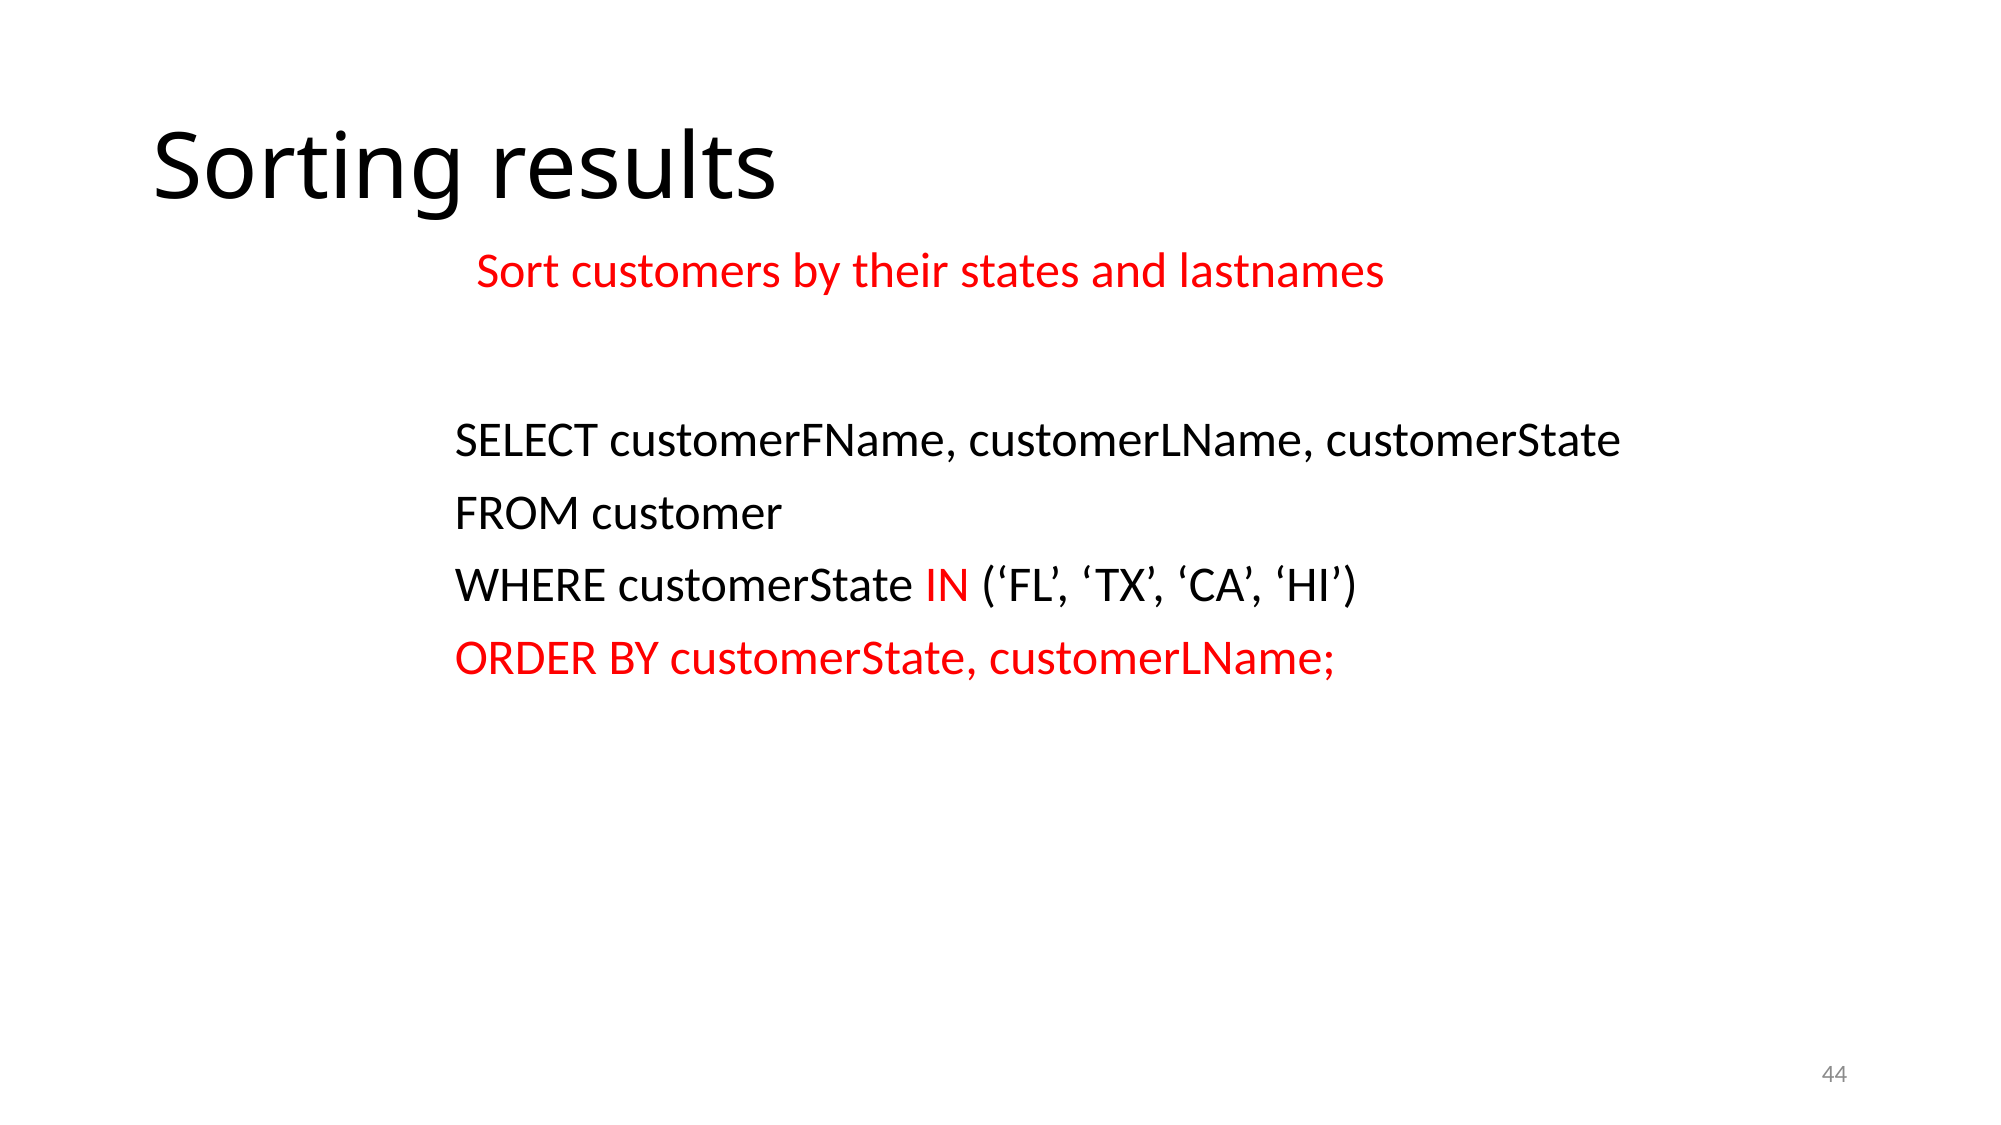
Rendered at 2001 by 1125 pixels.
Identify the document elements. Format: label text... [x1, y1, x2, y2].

title Sorting results [137, 59, 1863, 278]
slide_number 44 [1412, 1042, 1863, 1103]
text_box SELECT customerFName, customerLName, customerState FROM customer WHERE customerState IN (‘FL’, ‘TX’, ‘CA’, ‘HI’) ORDER BY customerState, customerLName; [426, 399, 1708, 941]
text_box Sort customers by their states and lastnames [447, 230, 1698, 346]
